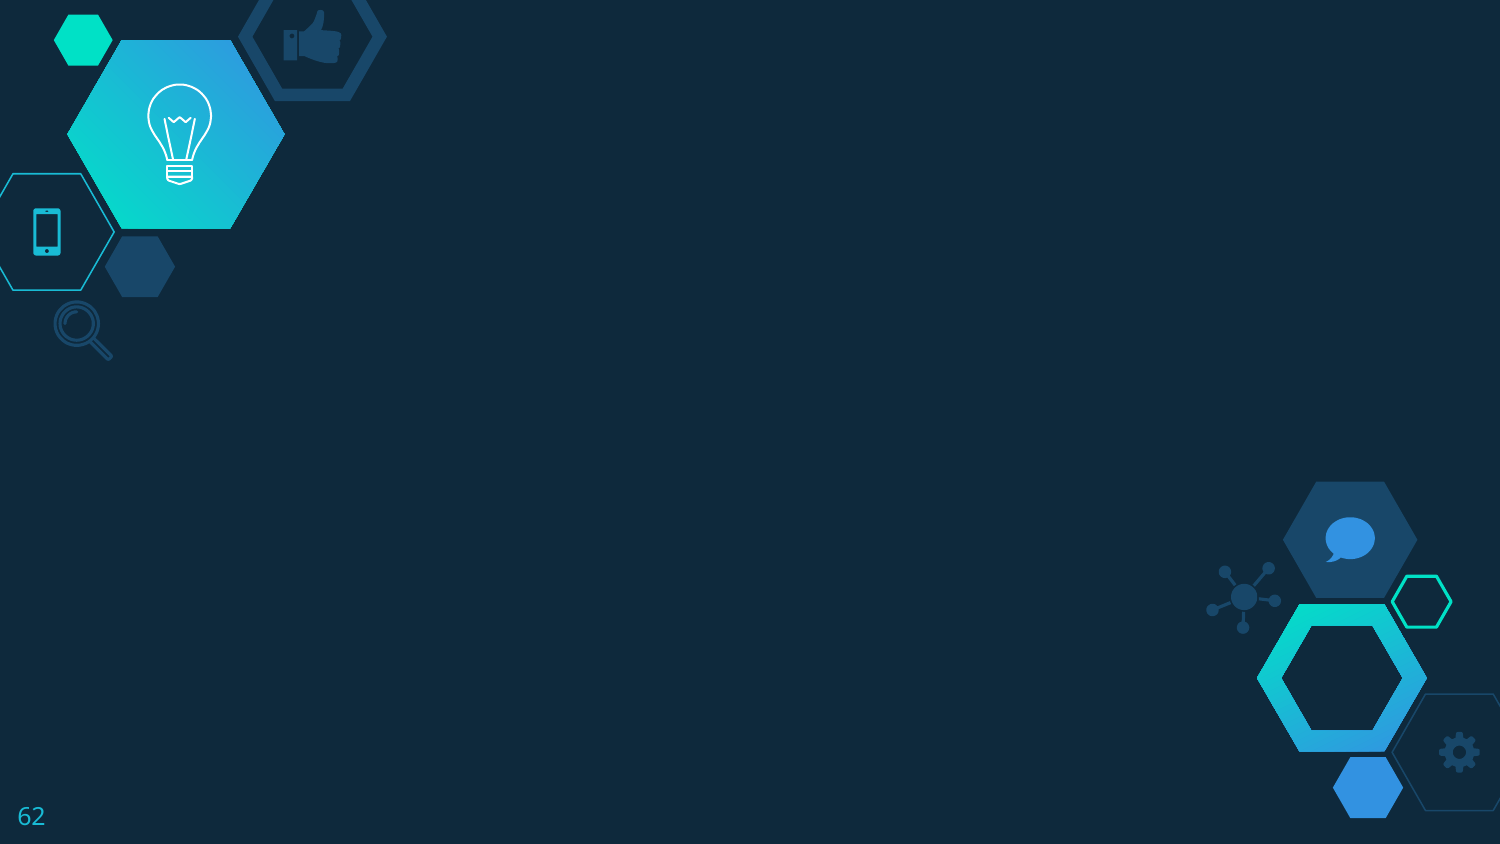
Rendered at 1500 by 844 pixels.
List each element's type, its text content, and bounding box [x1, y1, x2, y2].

slide_number 62 [2, 785, 93, 844]
